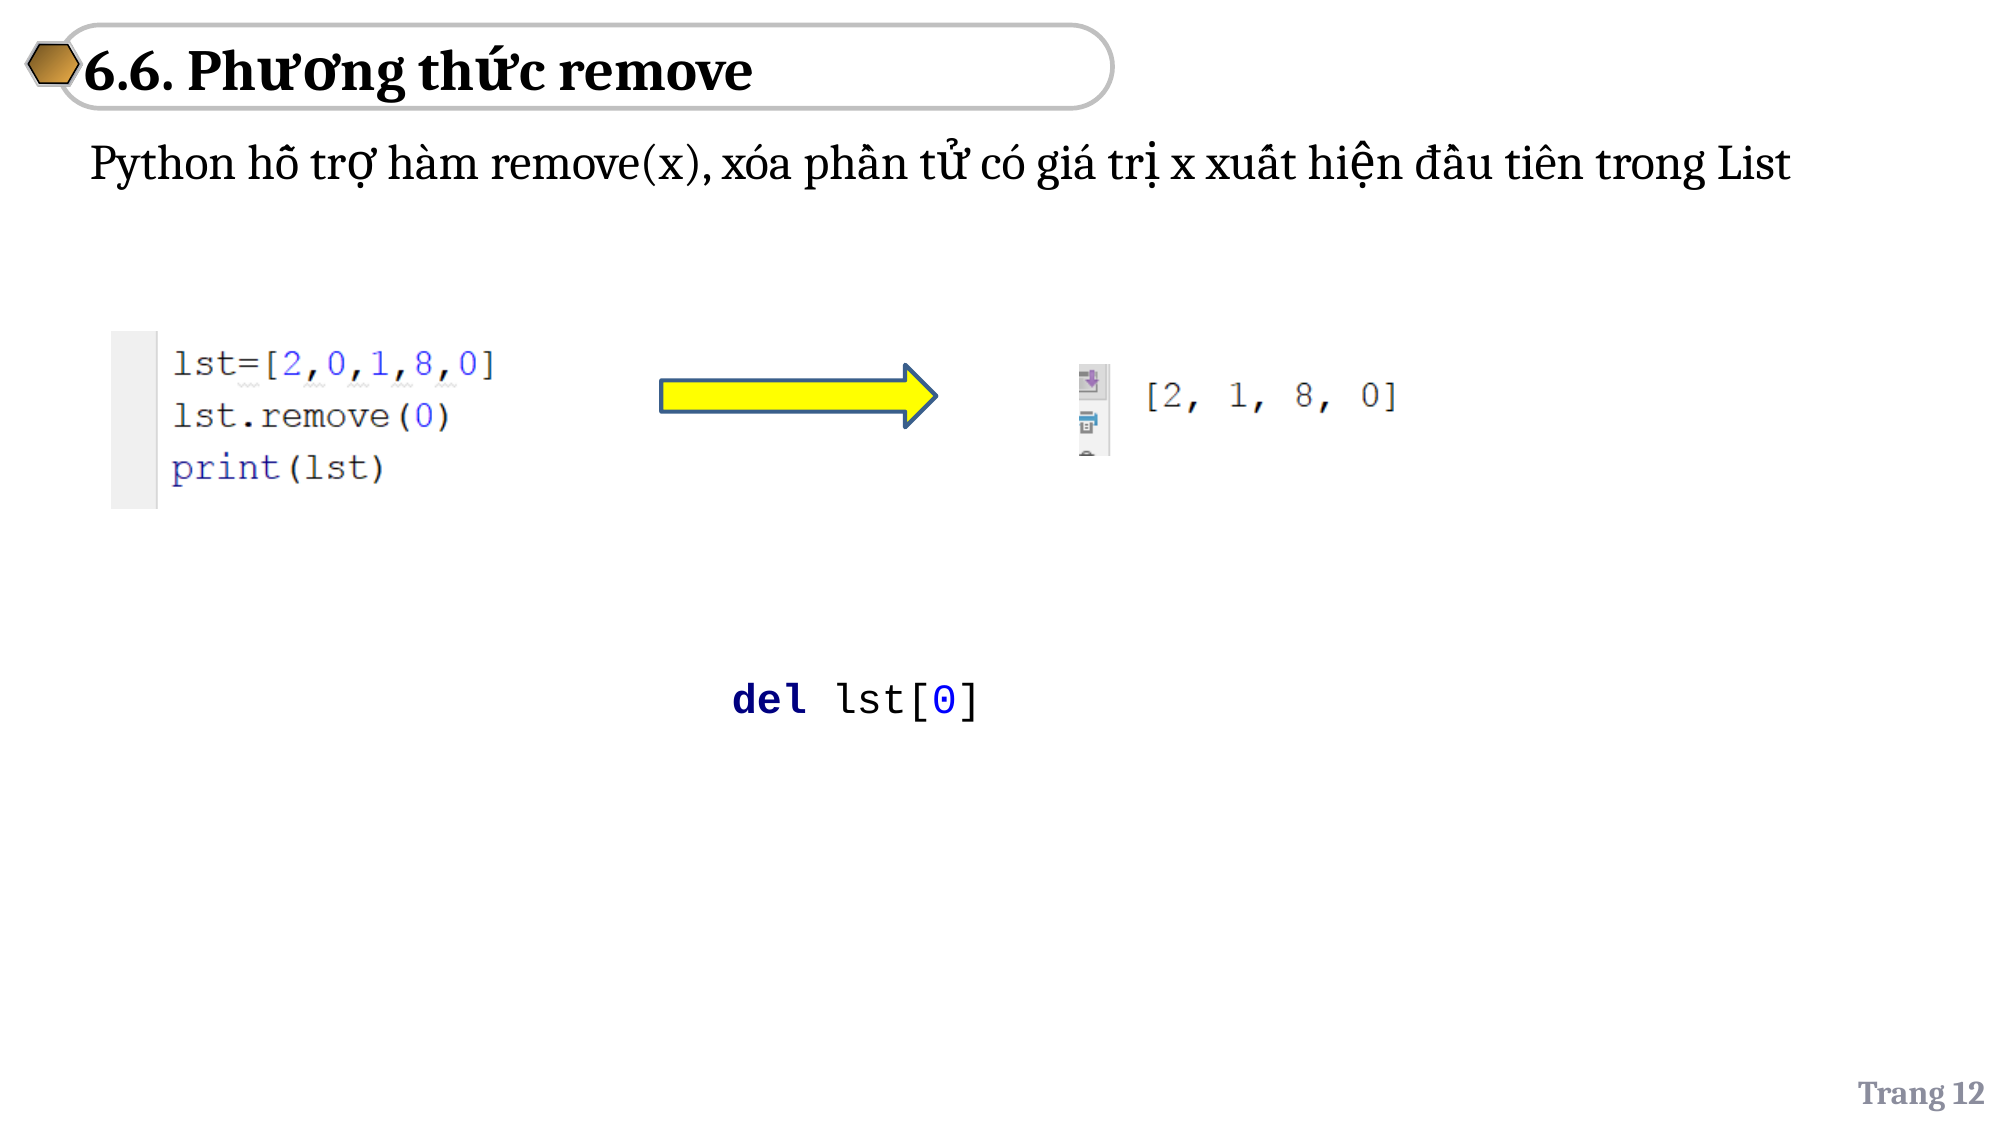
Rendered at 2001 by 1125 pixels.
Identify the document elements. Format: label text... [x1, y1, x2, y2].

picture [1079, 364, 1477, 456]
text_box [24, 24, 1113, 109]
picture [110, 331, 598, 509]
text_box del lst[0] [716, 664, 998, 729]
text_box Python hỗ trợ hàm remove(x), xóa phần tử có giá trị x xuất hiện đầu tiên trong List [74, 122, 1950, 984]
slide_number Trang 12 [1533, 1060, 2000, 1121]
text_box [659, 362, 939, 430]
